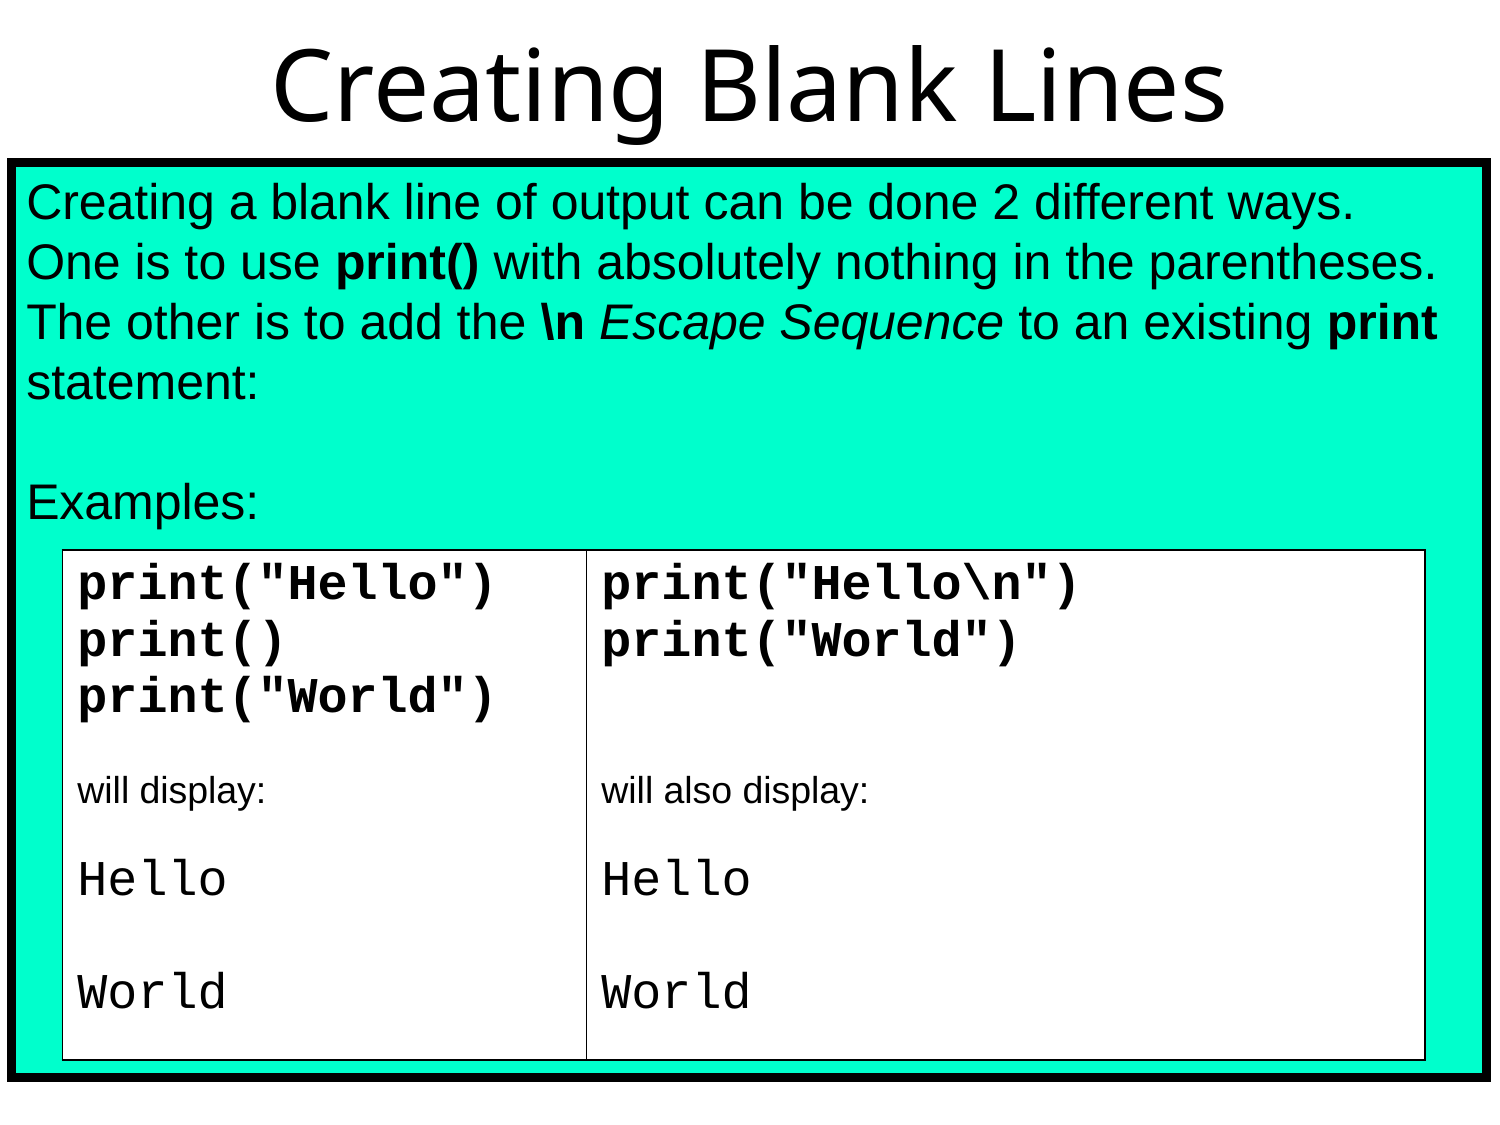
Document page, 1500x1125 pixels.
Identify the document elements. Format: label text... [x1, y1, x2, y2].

table_header print("Hello") print() print("World") will display: Hello World [63, 551, 586, 1059]
title Creating Blank Lines [0, 0, 1500, 163]
table_header print("Hello\n") print("World") will also display: Hello World [587, 551, 1424, 1059]
text_box Creating a blank line of output can be done 2 different ways. One is to use print() with absolutely nothing in the parentheses. The other is to add the \n Escape Sequence to an existing print statement: Examples: [11, 162, 1487, 1078]
